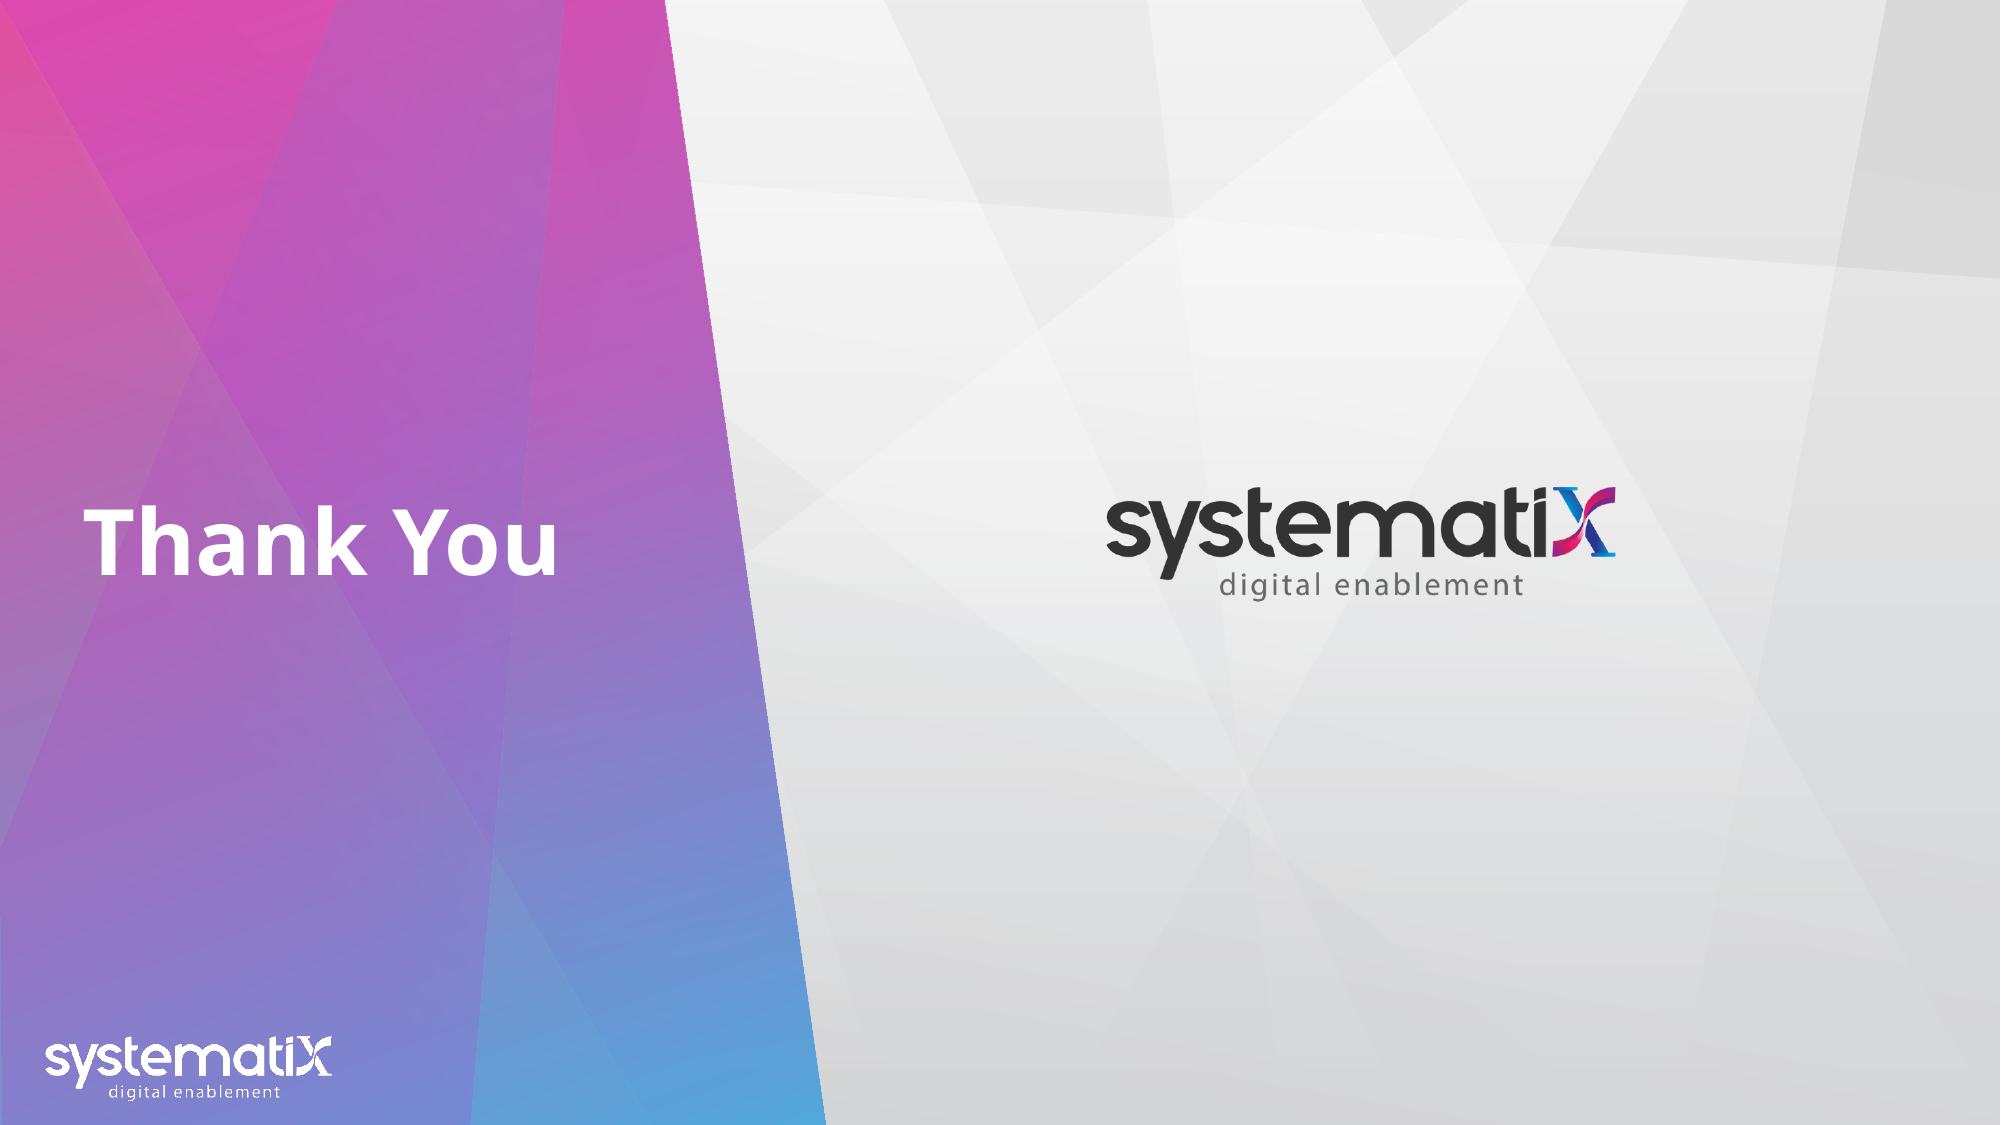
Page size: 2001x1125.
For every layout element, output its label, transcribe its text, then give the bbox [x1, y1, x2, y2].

title Thank You [67, 340, 639, 603]
picture [43, 1035, 332, 1102]
picture [1103, 485, 1616, 603]
